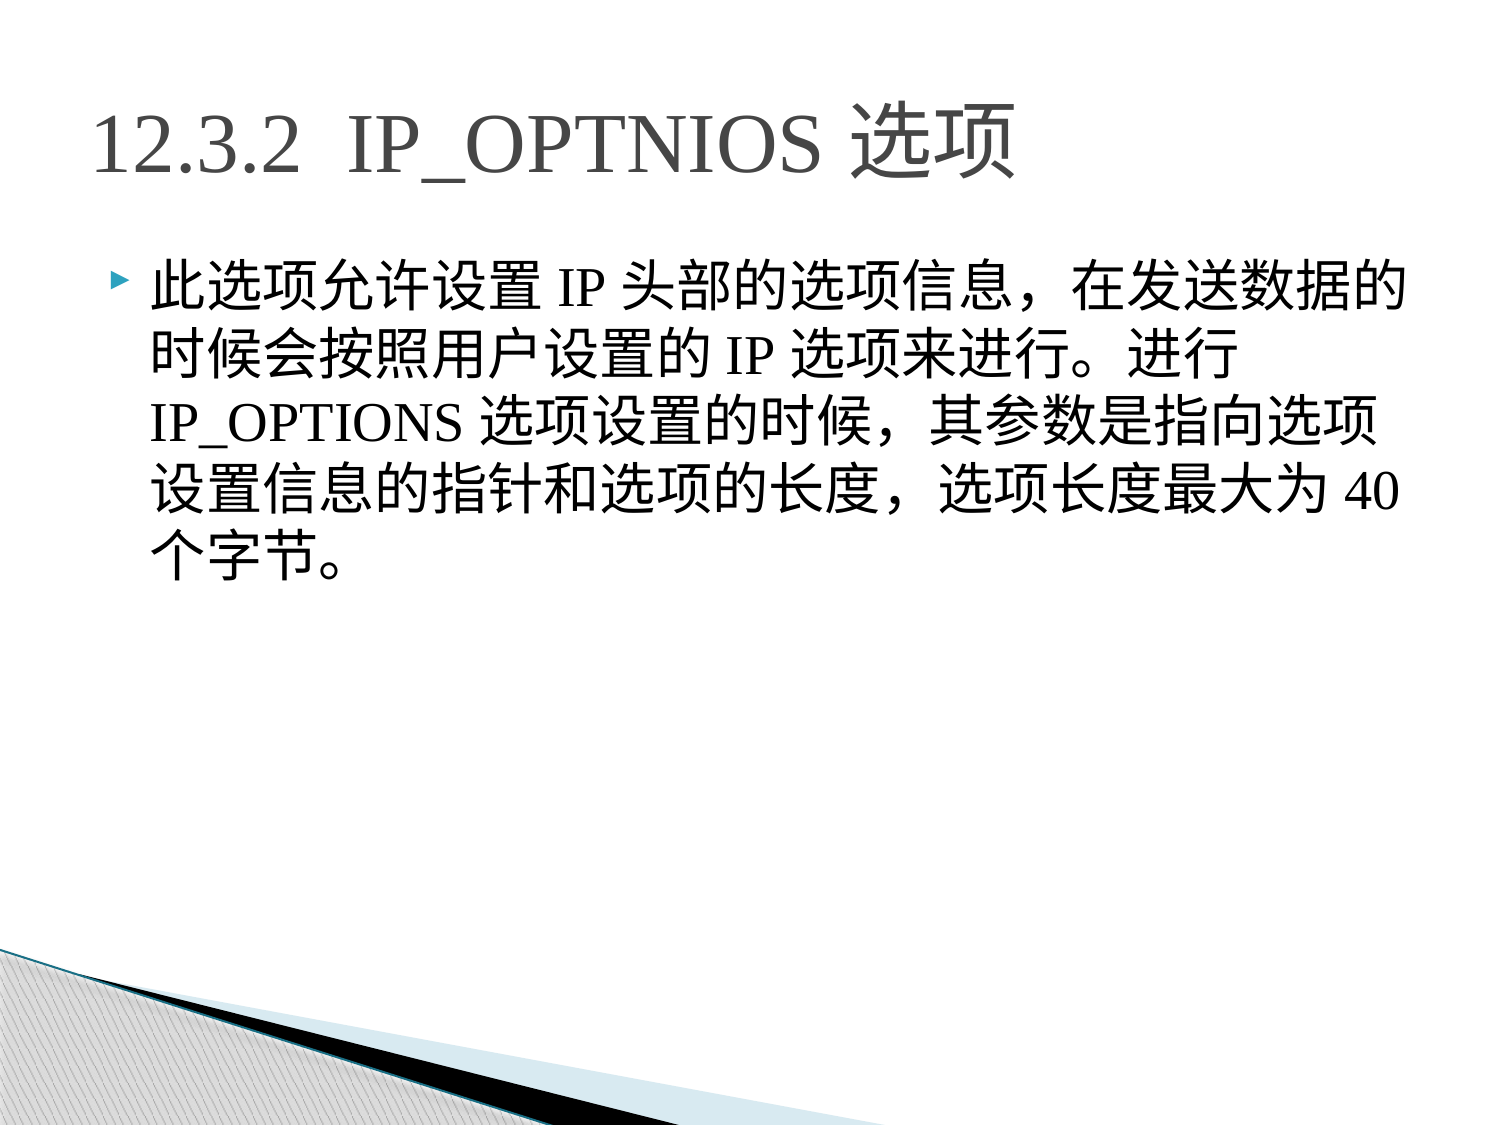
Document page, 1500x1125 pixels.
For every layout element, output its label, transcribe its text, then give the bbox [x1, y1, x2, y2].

list 此选项允许设置IP头部的选项信息，在发送数据的时候会按照用户设置的IP选项来进行。进行IP_OPTIONS选项设置的时候，其参数是指向选项设置信息的指针和选项的长度，选项长度最大为40个字节。 [75, 243, 1425, 986]
title 12.3.2 IP_OPTNIOS选项 [75, 45, 1425, 233]
